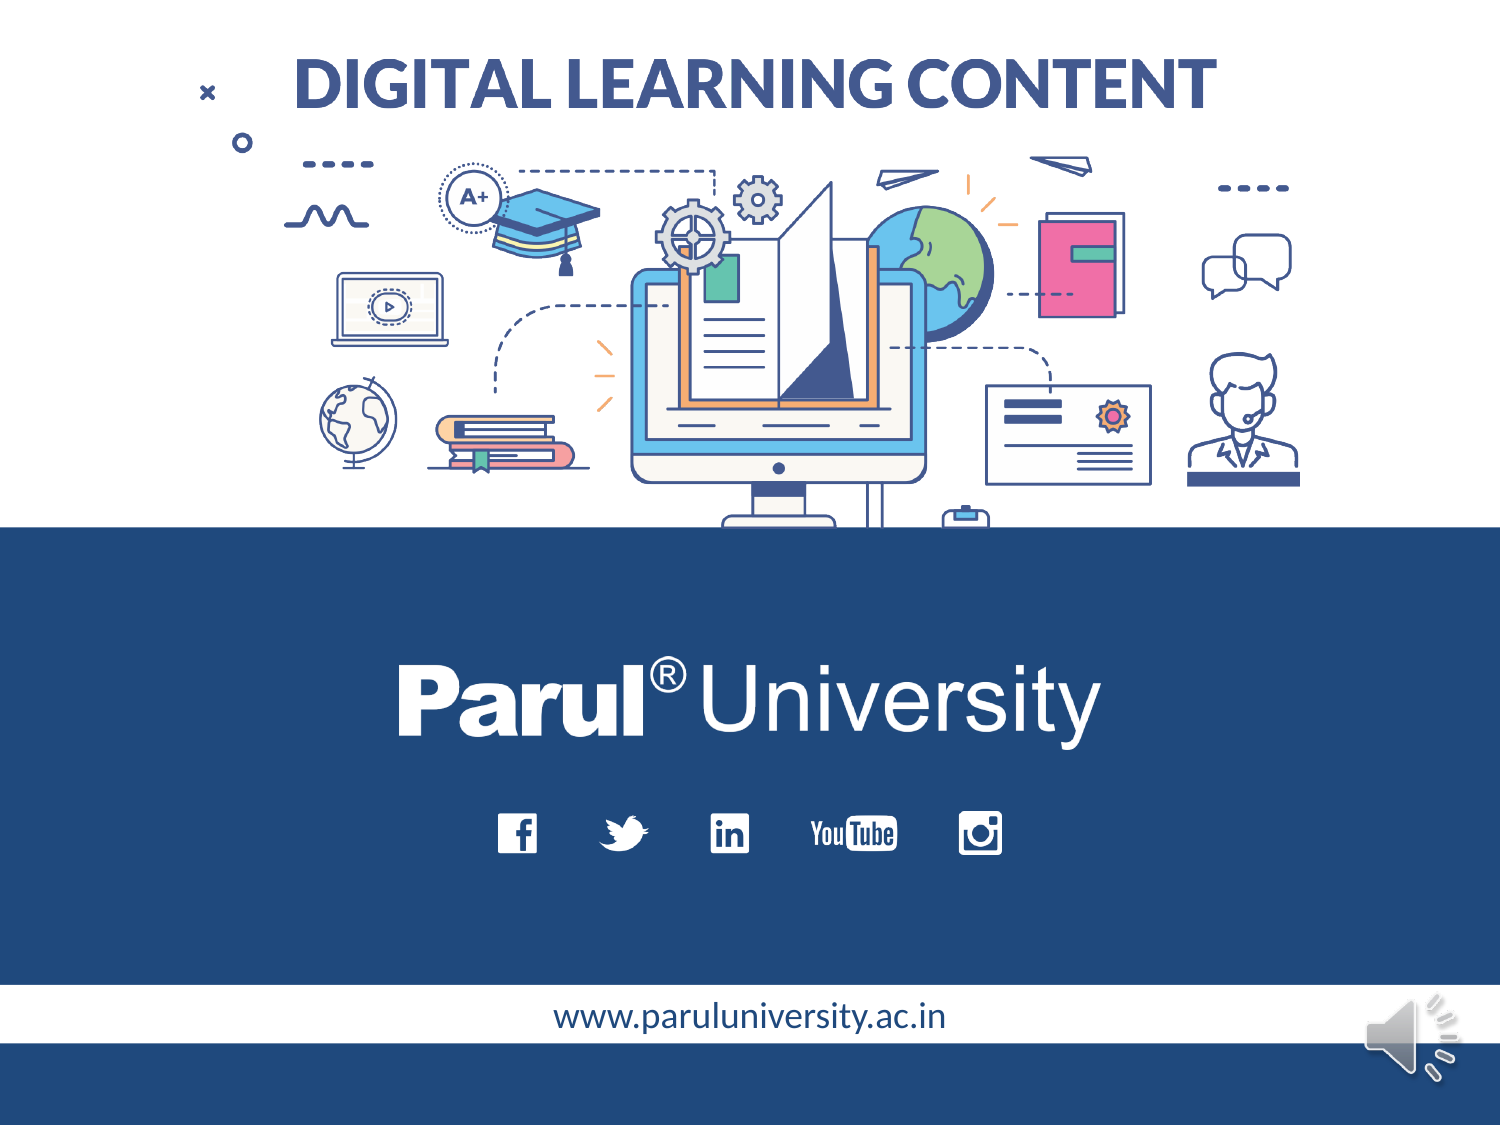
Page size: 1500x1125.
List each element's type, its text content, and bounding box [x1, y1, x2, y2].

picture [199, 59, 1301, 529]
picture [1364, 989, 1465, 1090]
picture [498, 811, 1002, 855]
picture [398, 655, 1101, 751]
text_box [0, 984, 533, 1044]
text_box [0, 1044, 1500, 1125]
text_box [967, 984, 1500, 1044]
text_box www.paruluniversity.ac.in [533, 983, 967, 1045]
text_box [0, 527, 1500, 984]
